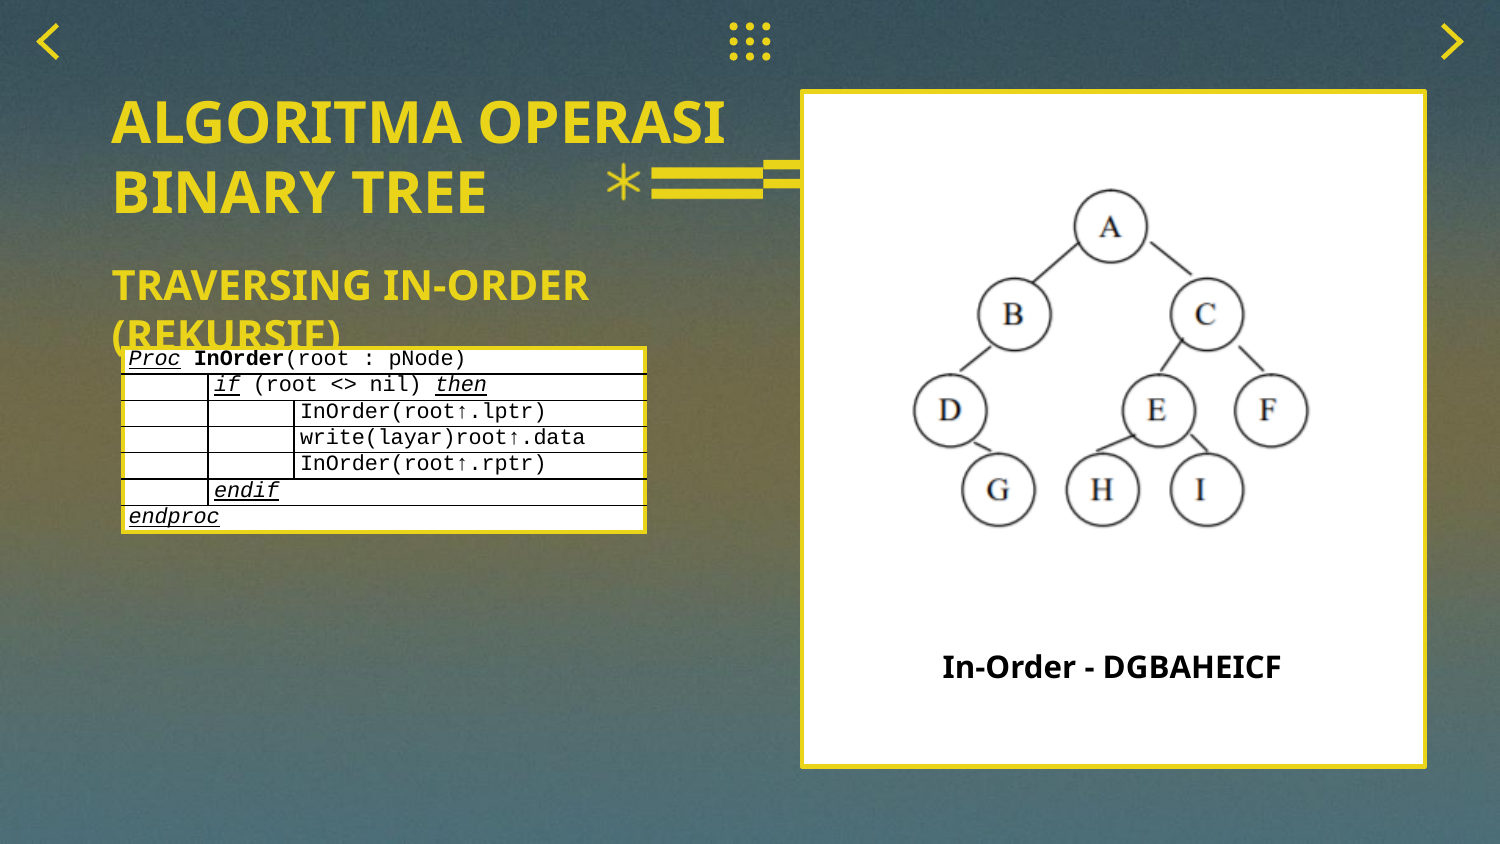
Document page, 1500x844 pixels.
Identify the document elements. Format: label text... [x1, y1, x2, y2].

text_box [37, 24, 58, 59]
table_cell [125, 401, 207, 426]
table_cell endif [209, 480, 643, 505]
table_cell [125, 453, 207, 478]
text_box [729, 22, 771, 61]
text_box TRAVERSING IN-ORDER (REKURSIF) [96, 243, 750, 321]
table_cell [125, 427, 207, 452]
table_cell [125, 480, 207, 505]
table_cell [125, 375, 207, 400]
table_cell [209, 453, 293, 478]
text_box [1418, 12, 1478, 67]
table_cell if (root <> nil) then [209, 375, 643, 400]
table_cell endproc [125, 506, 643, 530]
title ALGORITMA OPERASI BINARY TREE [96, 70, 1363, 148]
table_cell InOrder(root↑.rptr) [295, 453, 643, 478]
table_cell [209, 427, 293, 452]
picture [0, 0, 1500, 844]
table_cell InOrder(root↑.lptr) [295, 401, 643, 426]
table_header Proc InOrder(root : pNode) [125, 350, 643, 373]
table_cell write(layar)root↑.data [295, 427, 643, 452]
text_box [801, 91, 1425, 767]
table_cell [209, 401, 293, 426]
text_box [21, 12, 81, 67]
text_box [711, 8, 789, 71]
text_box In-Order - DGBAHEICF [803, 632, 1422, 701]
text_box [1442, 24, 1463, 59]
